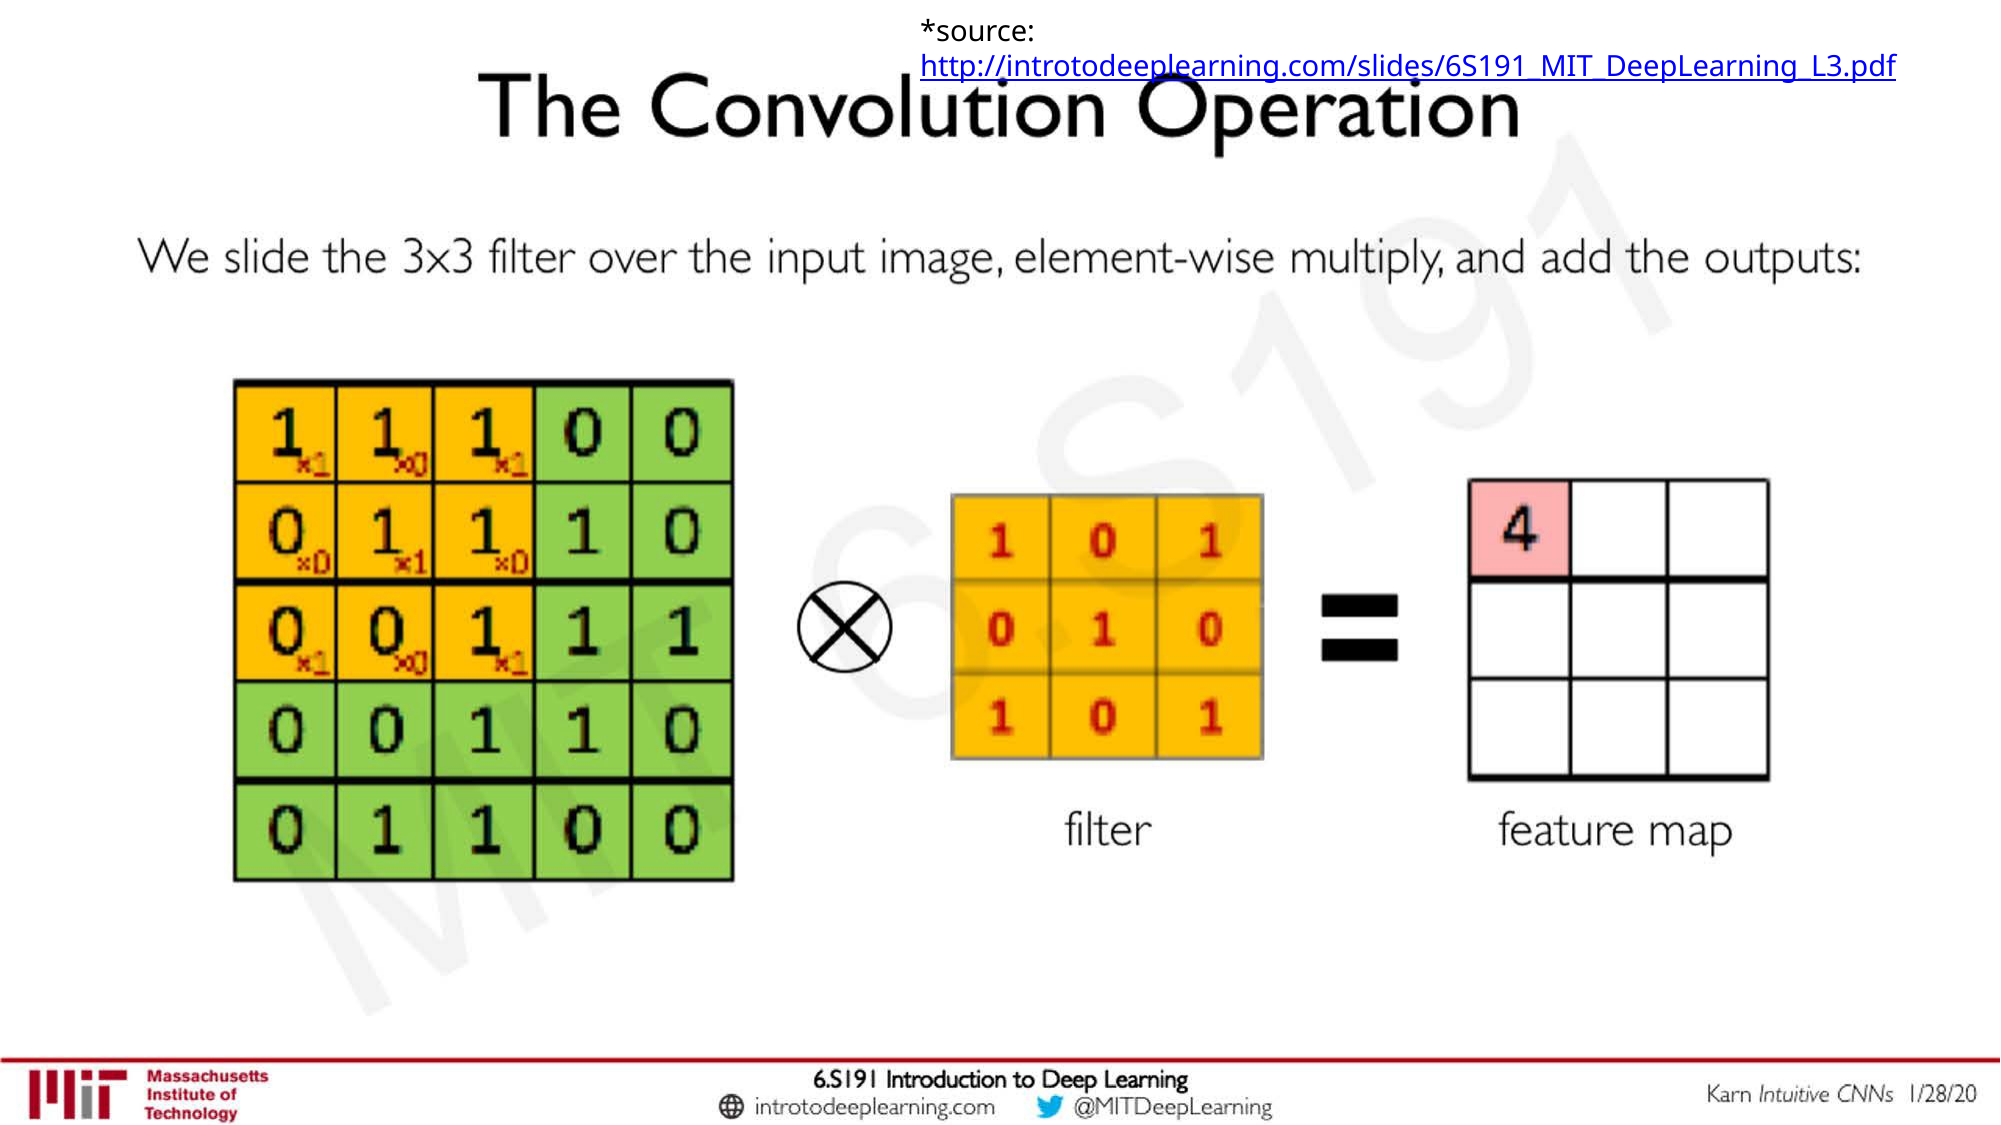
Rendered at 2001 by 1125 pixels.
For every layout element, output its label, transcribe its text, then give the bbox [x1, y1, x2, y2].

text_box [0, 0, 2000, 1125]
text_box *source: http://introtodeeplearning.com/slides/6S191_MIT_DeepLearning_L3.pdf [918, 10, 1977, 88]
